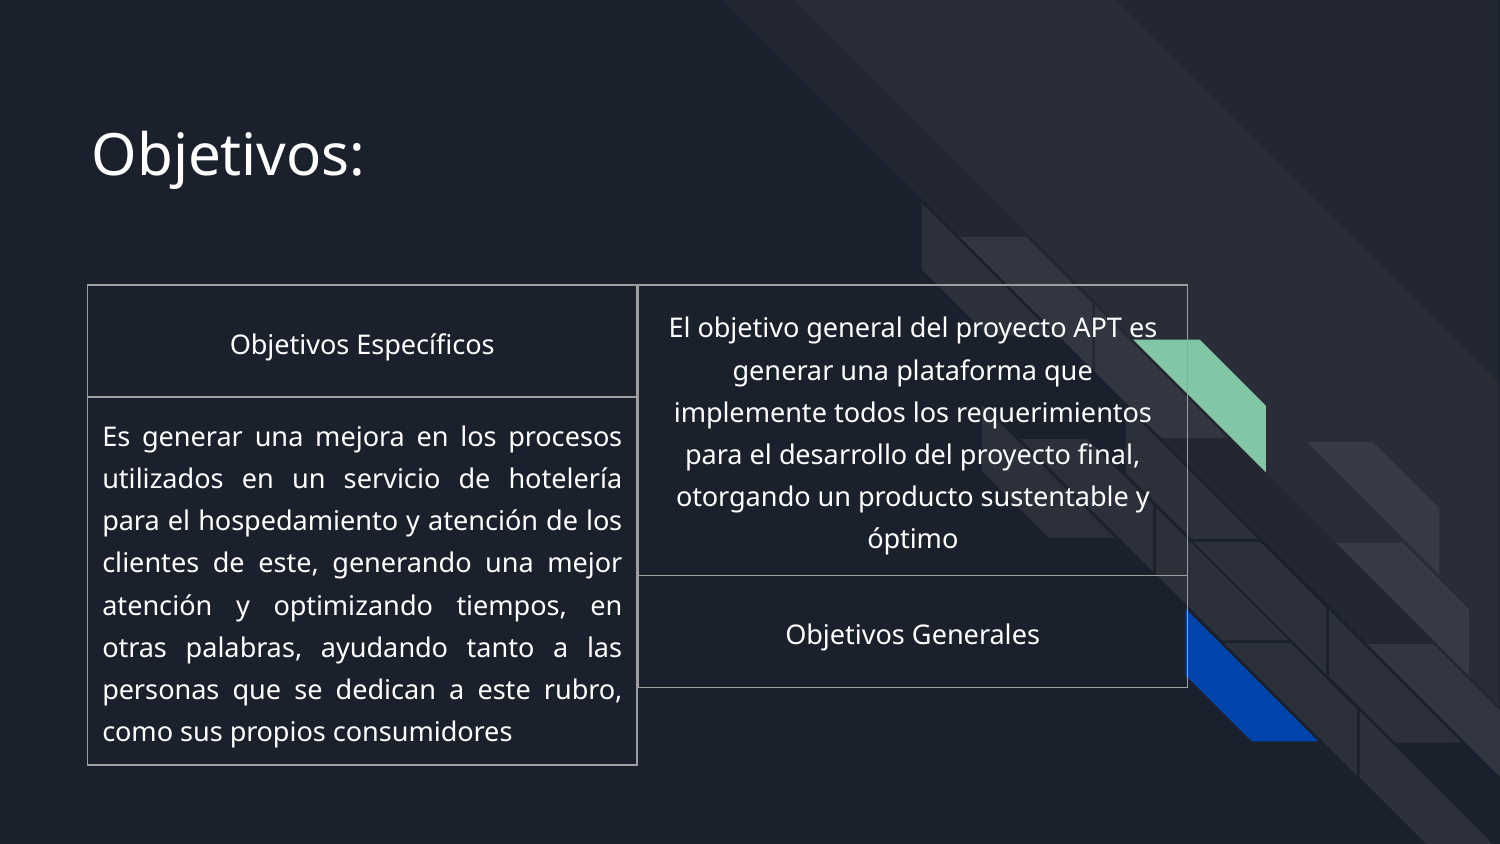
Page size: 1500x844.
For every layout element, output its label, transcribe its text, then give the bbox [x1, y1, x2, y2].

table_header El objetivo general del proyecto APT es generar una plataforma que implemente todos los requerimientos para el desarrollo del proyecto final, otorgando un producto sustentable y óptimo [639, 286, 1187, 575]
table_header Es generar una mejora en los procesos utilizados en un servicio de hotelería para el hospedamiento y atención de los clientes de este, generando una mejor atención y optimizando tiempos, en otras palabras, ayudando tanto a las personas que se dedican a este rubro, como sus propios consumidores [88, 398, 636, 764]
table_header Objetivos Generales [639, 576, 1187, 687]
table_header Objetivos Específicos [88, 286, 636, 396]
title Objetivos: [76, 82, 830, 223]
